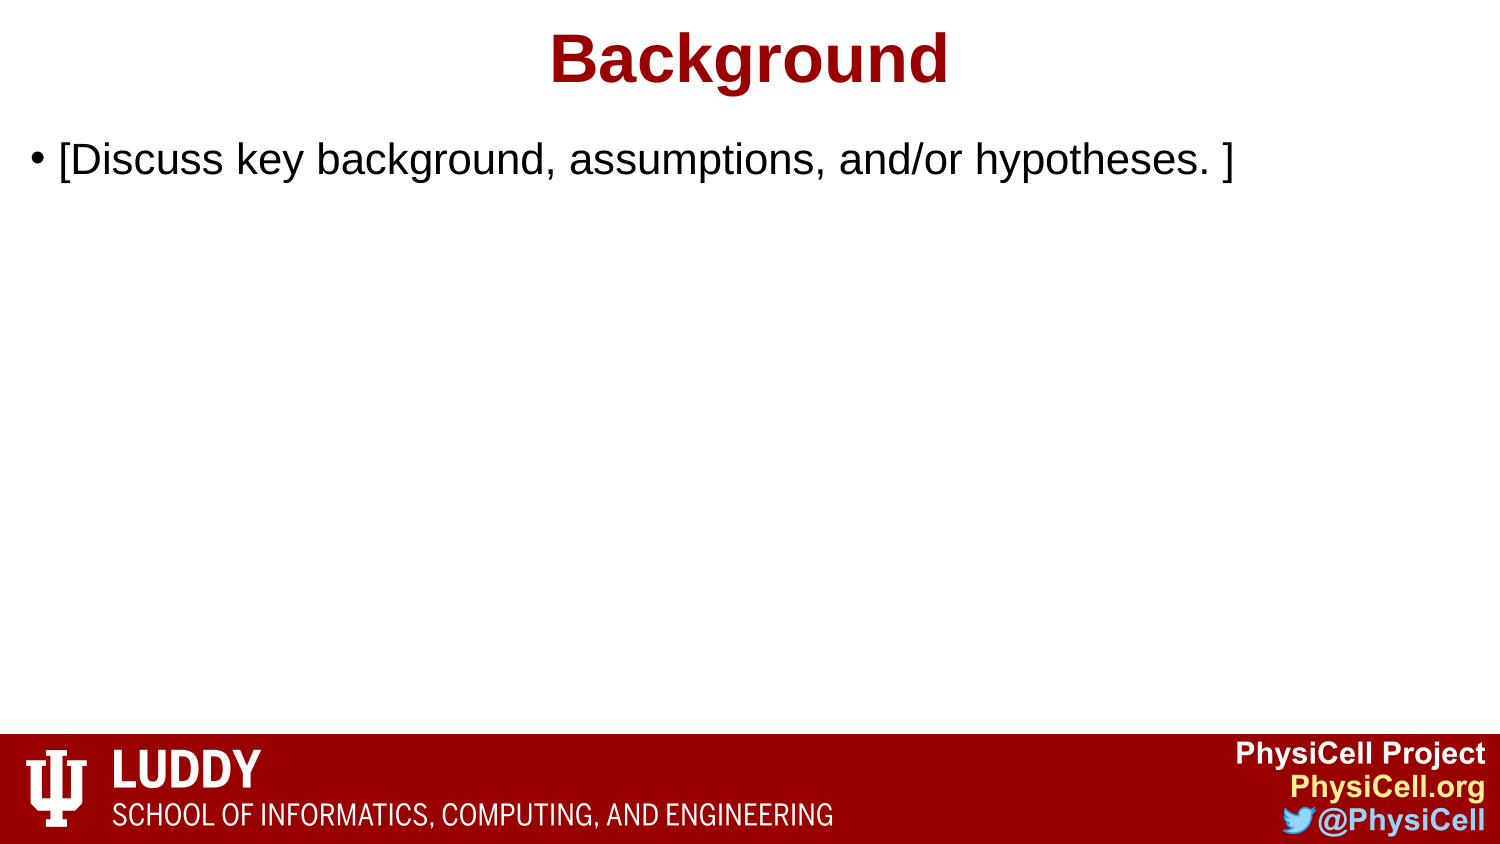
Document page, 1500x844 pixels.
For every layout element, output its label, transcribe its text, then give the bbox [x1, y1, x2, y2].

title Background [0, 0, 1500, 121]
picture [0, 739, 1500, 844]
list [Discuss key background, assumptions, and/or hypotheses. ] [0, 123, 1500, 739]
